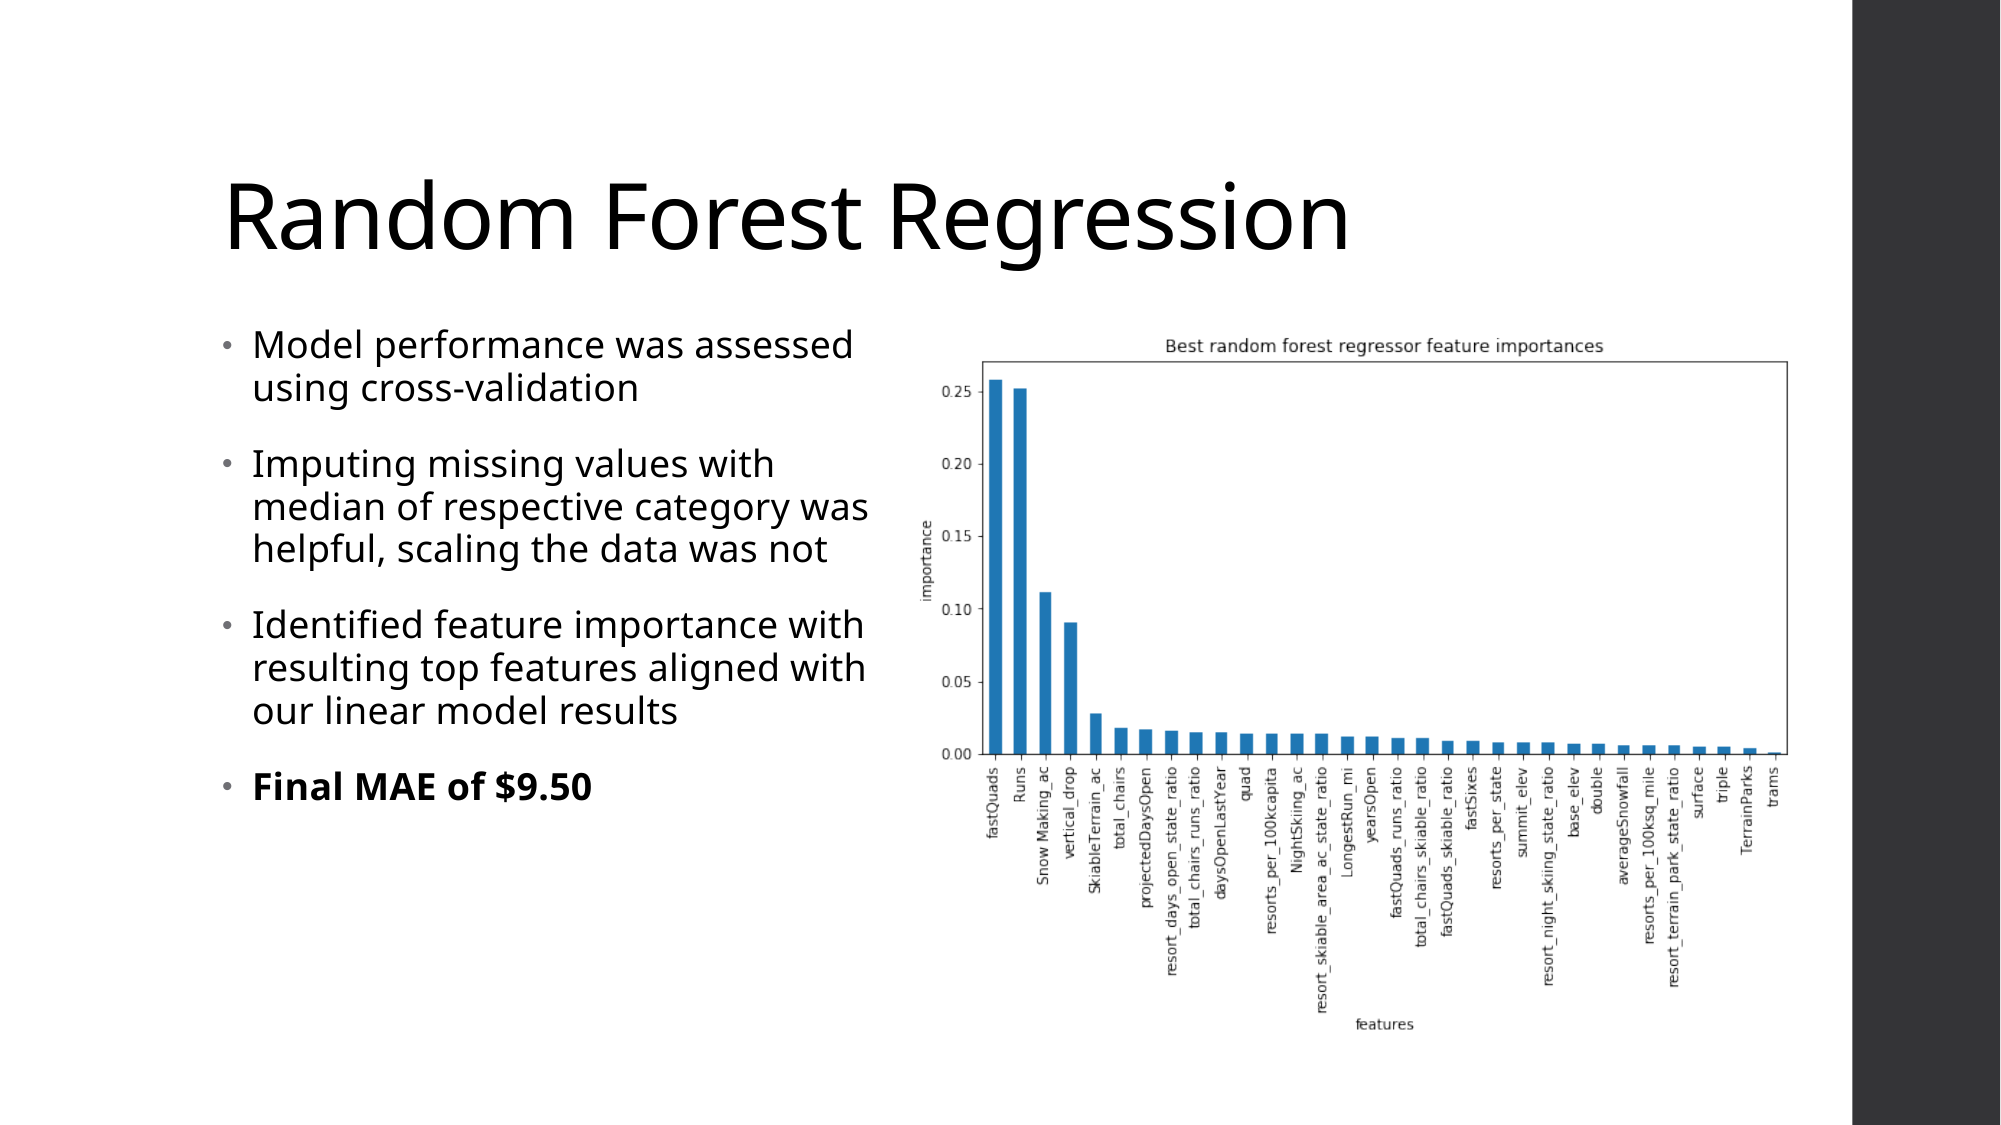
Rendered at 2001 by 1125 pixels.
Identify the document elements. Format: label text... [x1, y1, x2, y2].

picture [909, 328, 1798, 1043]
title Random Forest Regression [206, 60, 1797, 278]
list Model performance was assessed using cross-validation Imputing missing values with median of respective category was helpful, scaling the data was not Identified feature importance with resulting top features aligned with our linear model results Final MAE of $9.50 [206, 317, 929, 1014]
